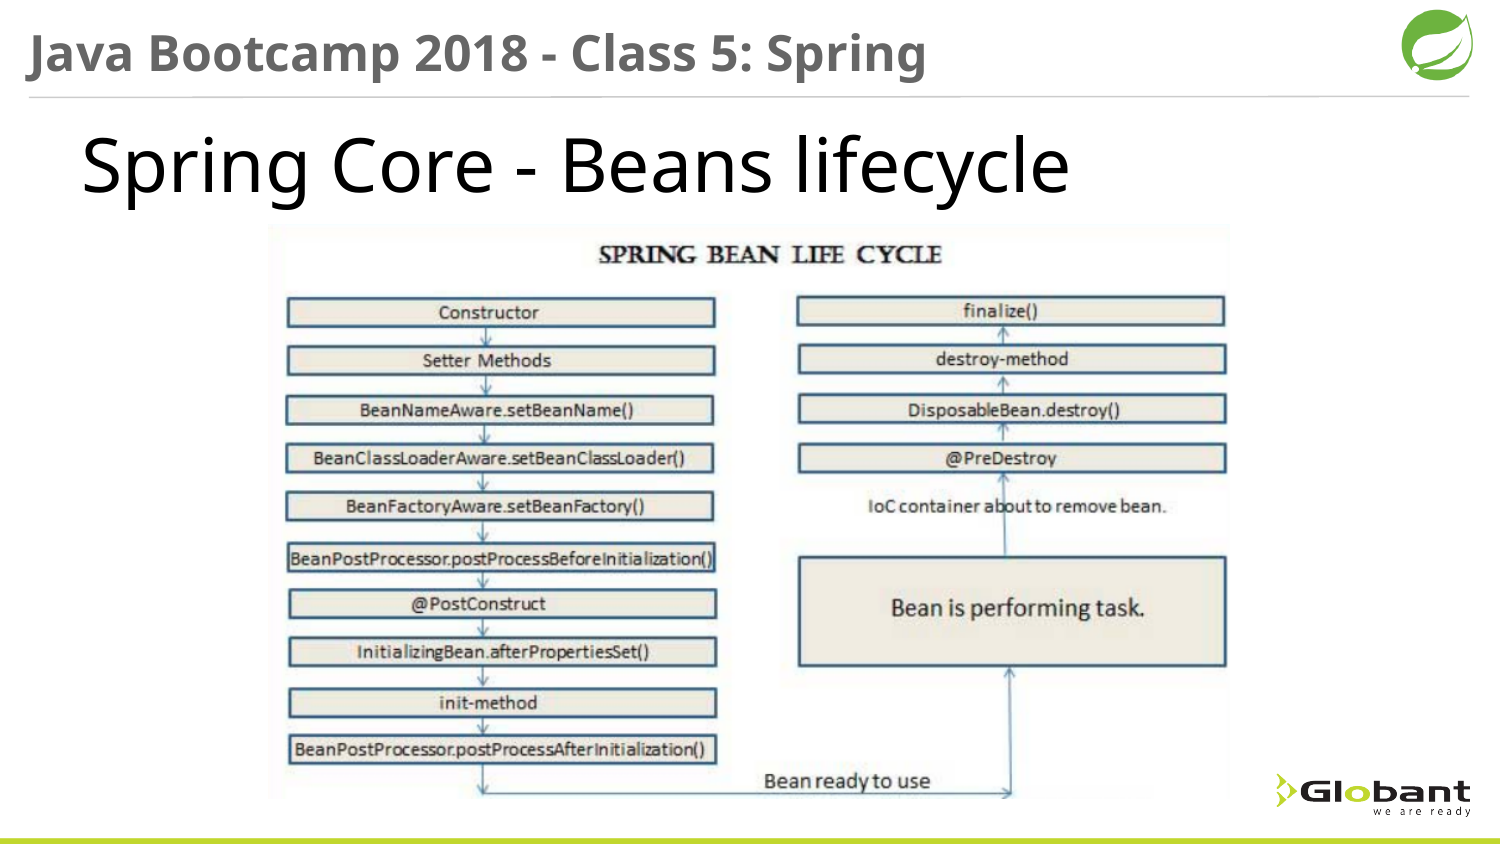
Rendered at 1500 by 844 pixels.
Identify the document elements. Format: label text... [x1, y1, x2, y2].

picture [0, 0, 1500, 844]
text_box Spring Core - Beans lifecycle [66, 106, 1401, 220]
text_box Java Bootcamp 2018 - Class 5: Spring [14, 6, 1349, 82]
